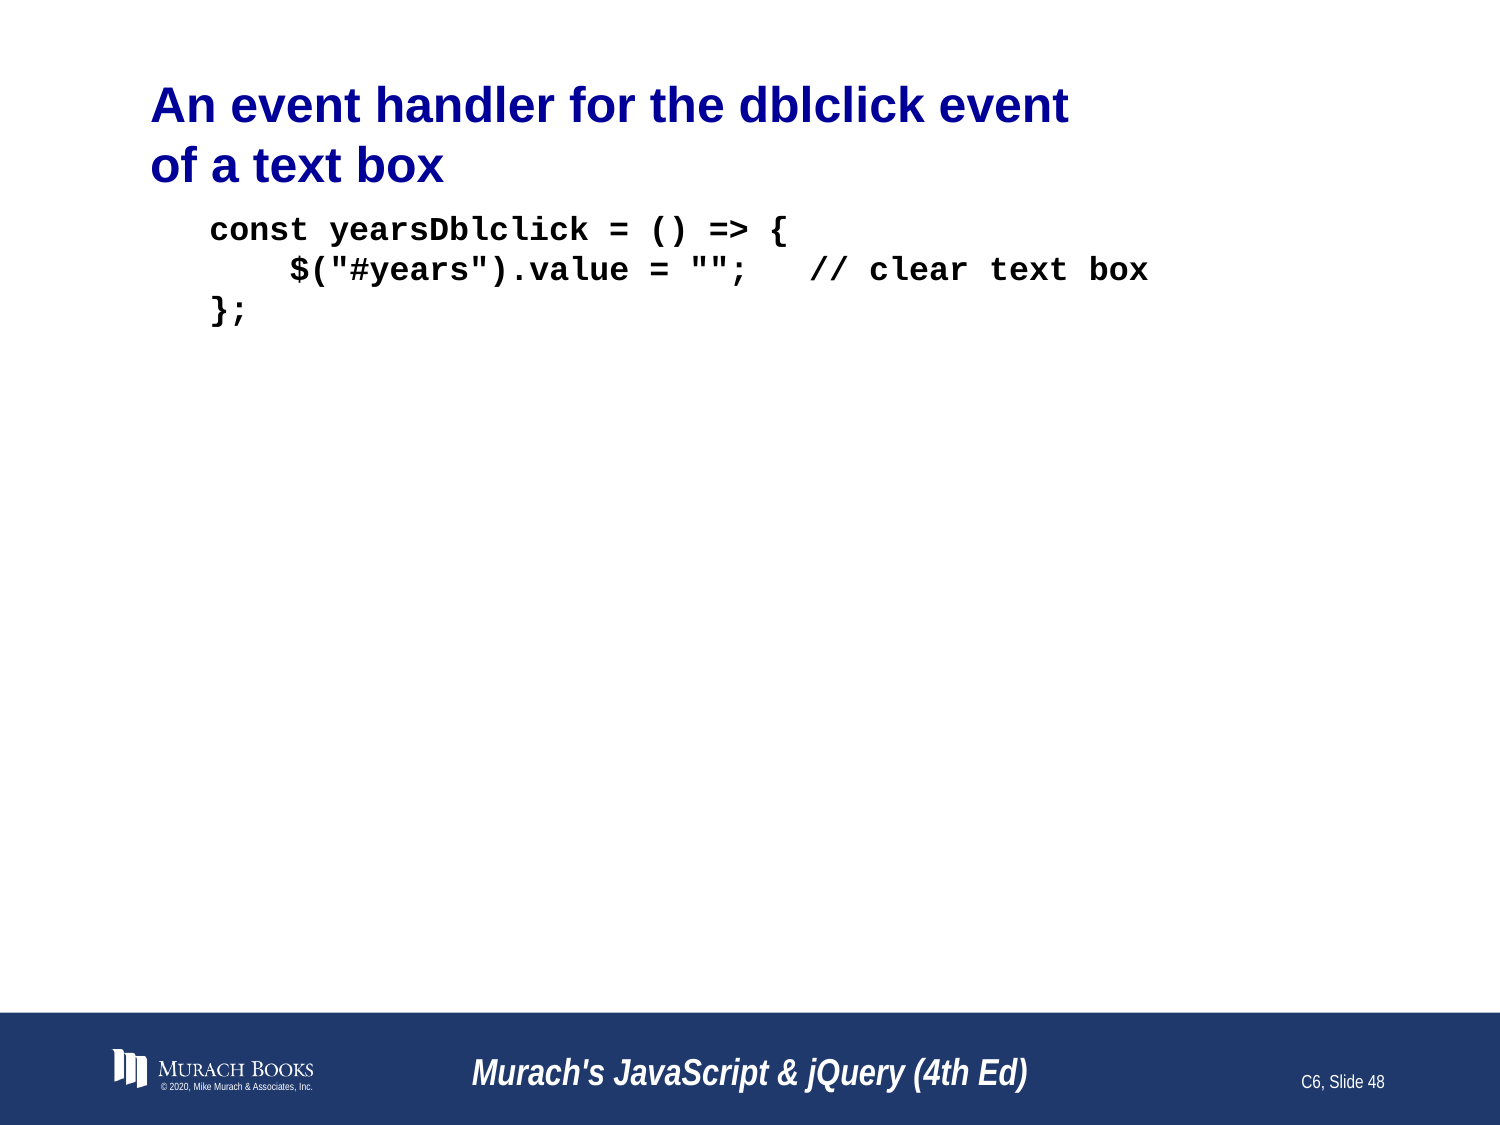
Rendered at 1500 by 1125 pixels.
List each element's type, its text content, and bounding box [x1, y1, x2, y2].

footer © 2020, Mike Murach & Associates, Inc. [12, 1025, 463, 1100]
slide_number Murach's JavaScript & jQuery (4th Ed) [463, 1025, 1050, 1100]
title An event handler for the dblclick event of a text box [150, 72, 1350, 194]
list const yearsDblclick = () => { $("#years").value = ""; // clear text box }; [137, 200, 1350, 1000]
slide_number C6, Slide 48 [1087, 1025, 1400, 1100]
